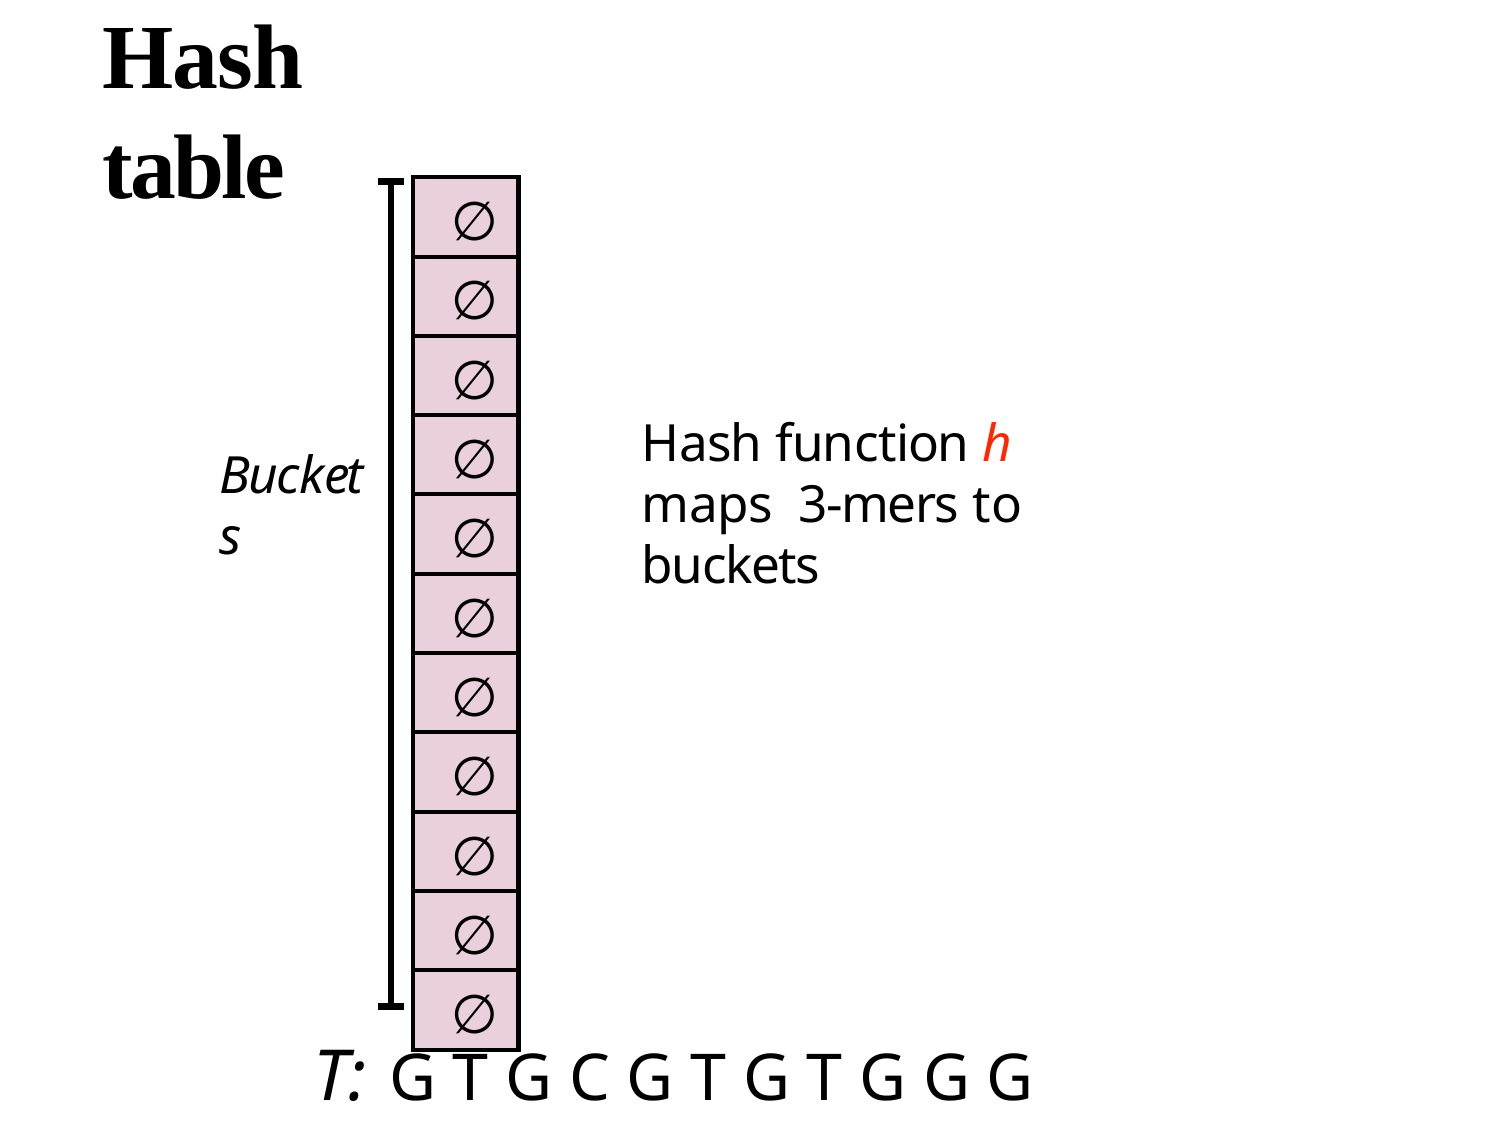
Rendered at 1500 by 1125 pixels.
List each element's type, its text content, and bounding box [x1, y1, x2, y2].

table_cell ∅ [415, 814, 516, 889]
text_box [377, 178, 405, 1010]
table_cell ∅ [415, 972, 516, 1048]
table_cell ∅ [415, 655, 516, 730]
table_cell ∅ [415, 576, 516, 651]
text_box T: G T G C G T G T G G G G G [311, 1028, 1086, 1125]
text_box Hash function h maps 3-mers to buckets [640, 408, 1108, 595]
title Hash table [101, 0, 396, 218]
table_header ∅ [415, 179, 516, 255]
table_cell ∅ [415, 338, 516, 413]
table_cell ∅ [415, 417, 516, 492]
table_cell ∅ [415, 734, 516, 810]
text_box Buckets [218, 440, 377, 565]
table_cell ∅ [415, 893, 516, 968]
table_cell ∅ [415, 259, 516, 334]
table_cell ∅ [415, 496, 516, 572]
